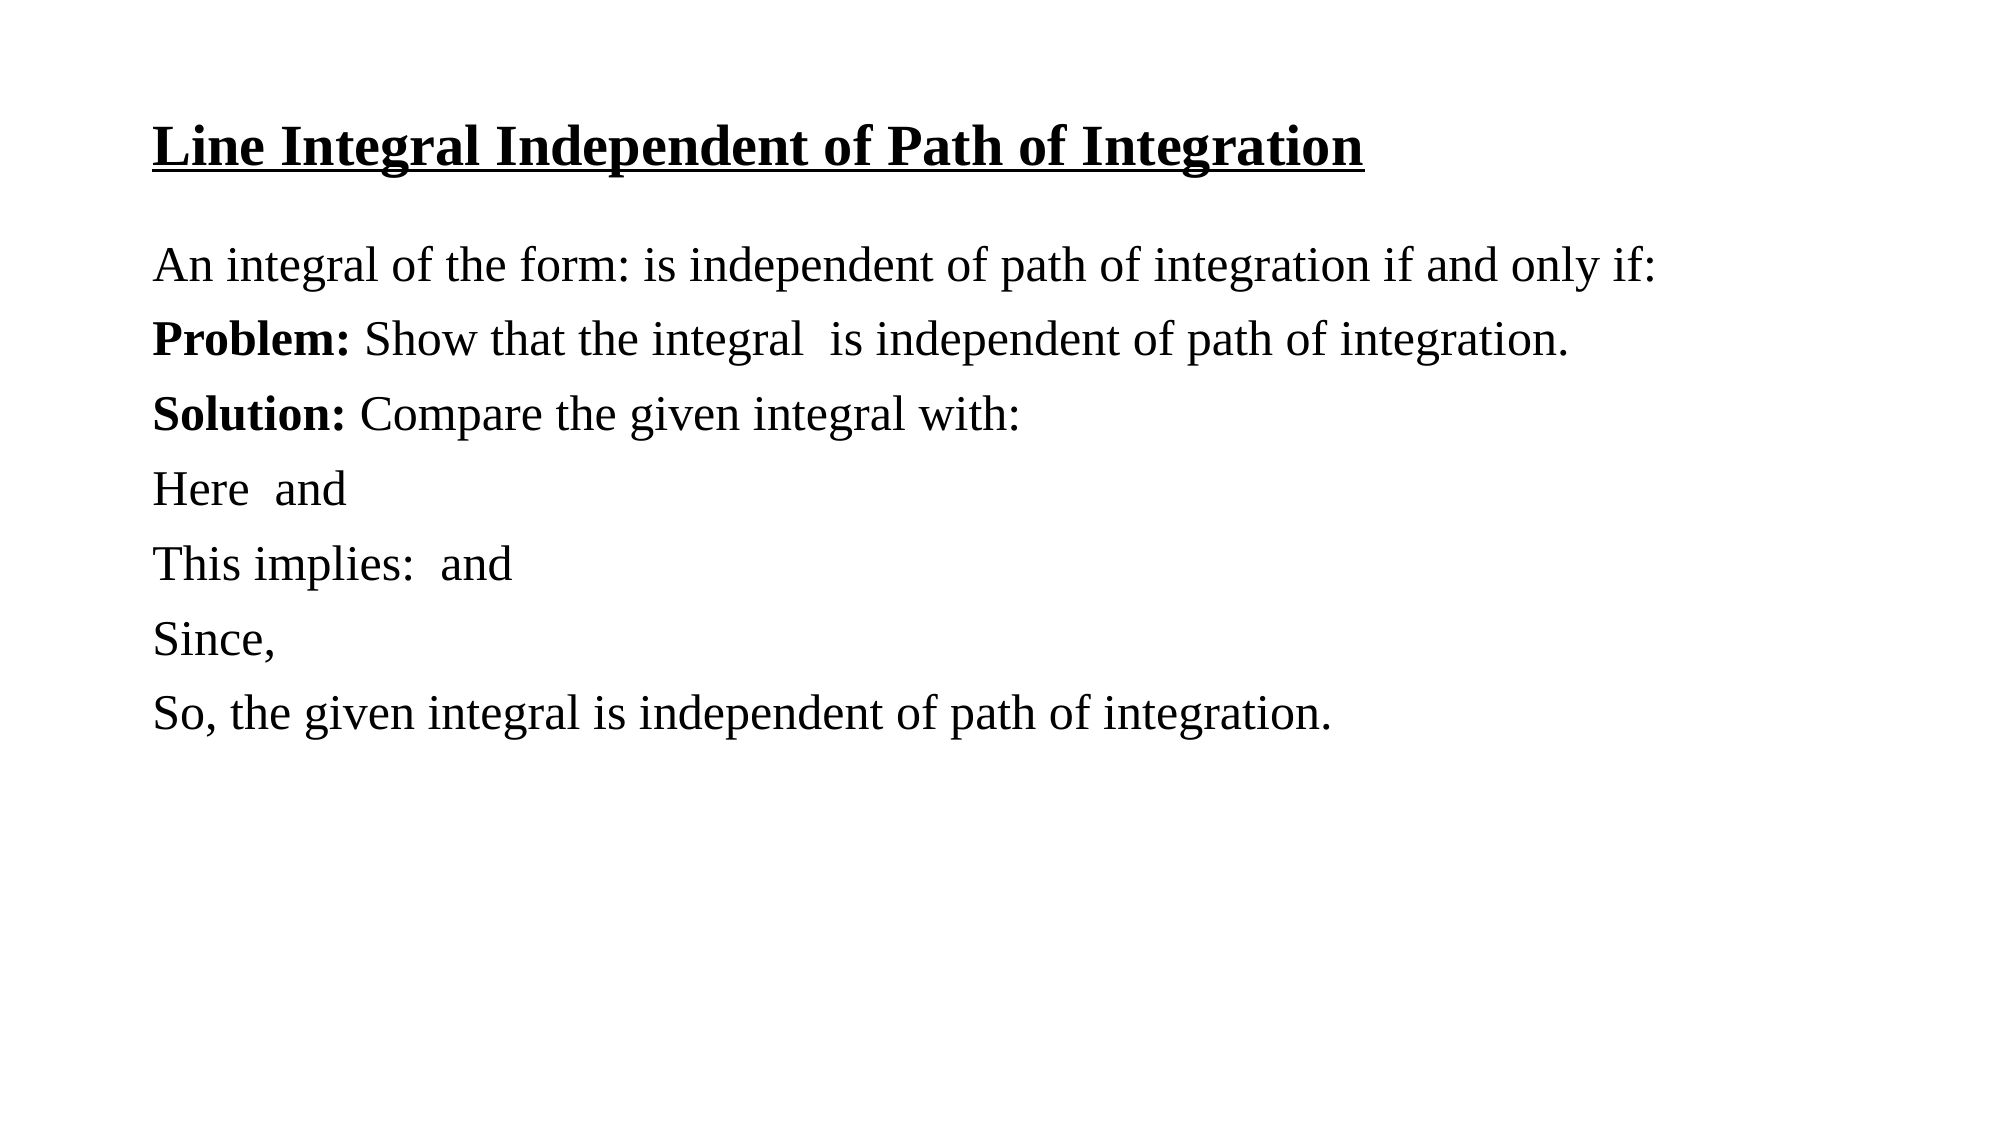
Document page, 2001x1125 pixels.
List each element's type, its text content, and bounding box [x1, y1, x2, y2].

title Line Integral Independent of Path of Integration [137, 15, 1863, 278]
